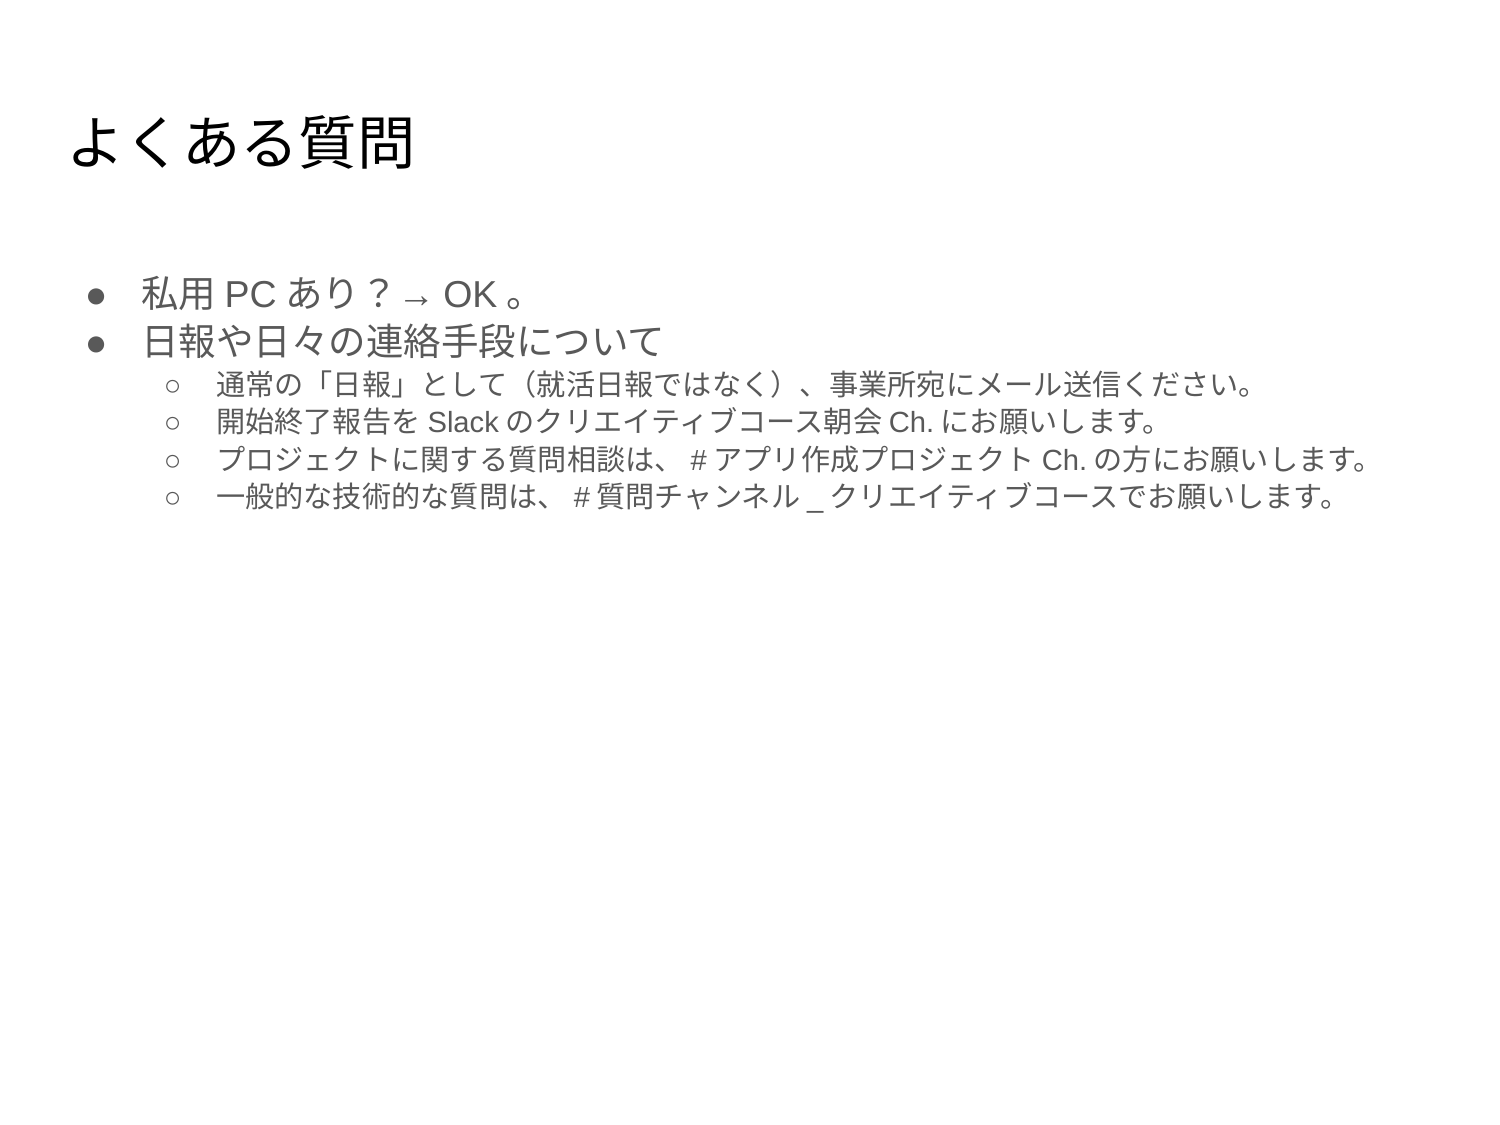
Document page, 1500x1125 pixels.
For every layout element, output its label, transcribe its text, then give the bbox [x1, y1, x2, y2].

title よくある質問 [51, 97, 1449, 223]
list 私用PCあり？→OK。 日報や日々の連絡手段について 通常の「日報」として（就活日報ではなく）、事業所宛にメール送信ください。 開始終了報告をSlackのクリエイティブコース朝会Ch.にお願いします。 プロジェクトに関する質問相談は、#アプリ作成プロジェクトCh.の方にお願いします。 一般的な技術的な質問は、#質問チャンネル_クリエイティブコースでお願いします。 [51, 252, 1449, 1000]
